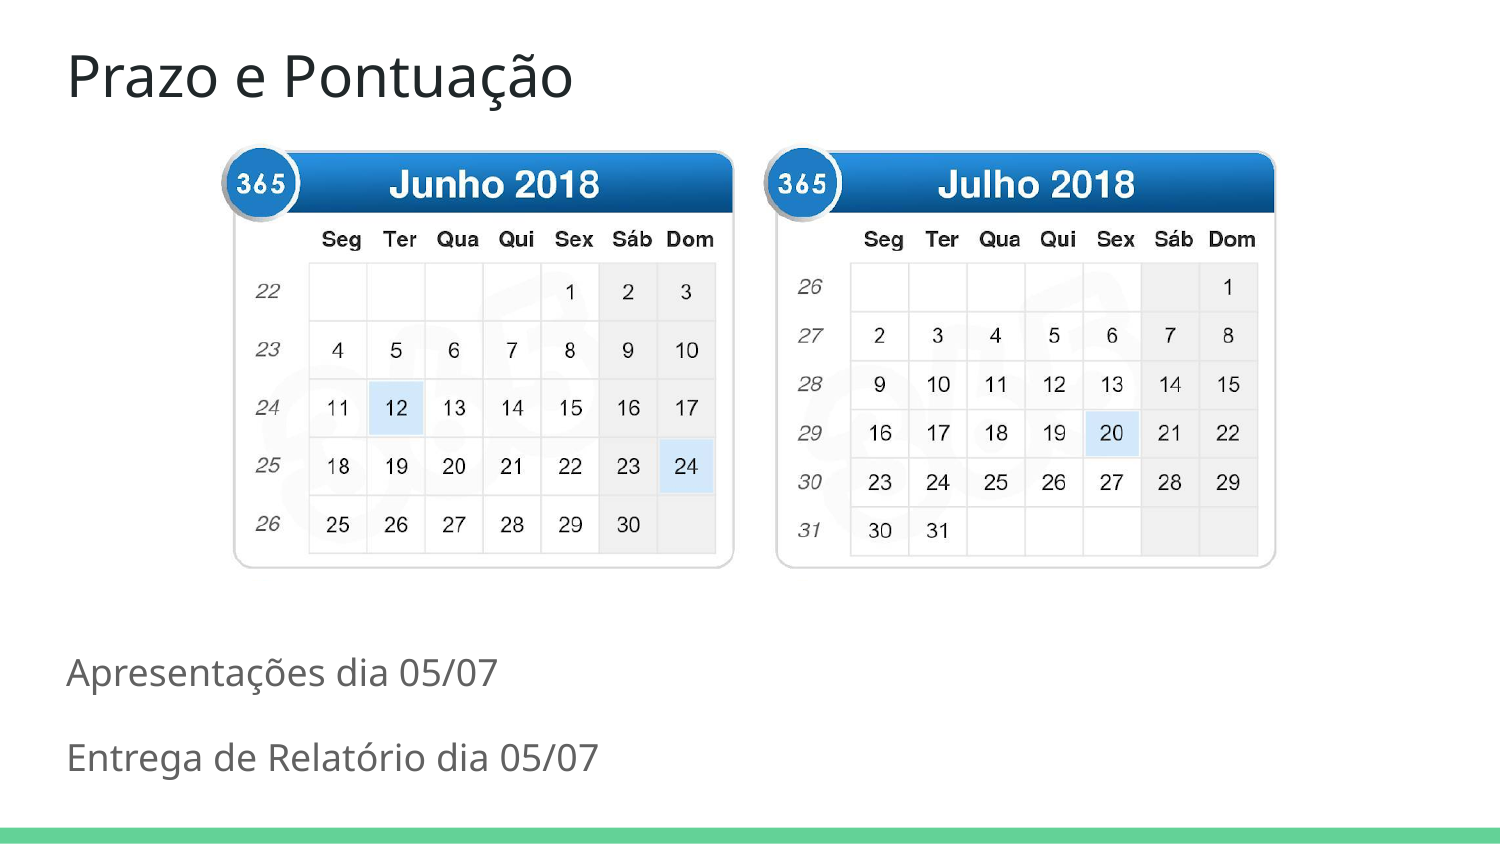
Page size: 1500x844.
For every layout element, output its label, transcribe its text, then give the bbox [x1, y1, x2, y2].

picture [216, 137, 1283, 581]
list Apresentações dia 05/07 Entrega de Relatório dia 05/07 [51, 627, 1449, 800]
title Prazo e Pontuação [51, 24, 1449, 119]
